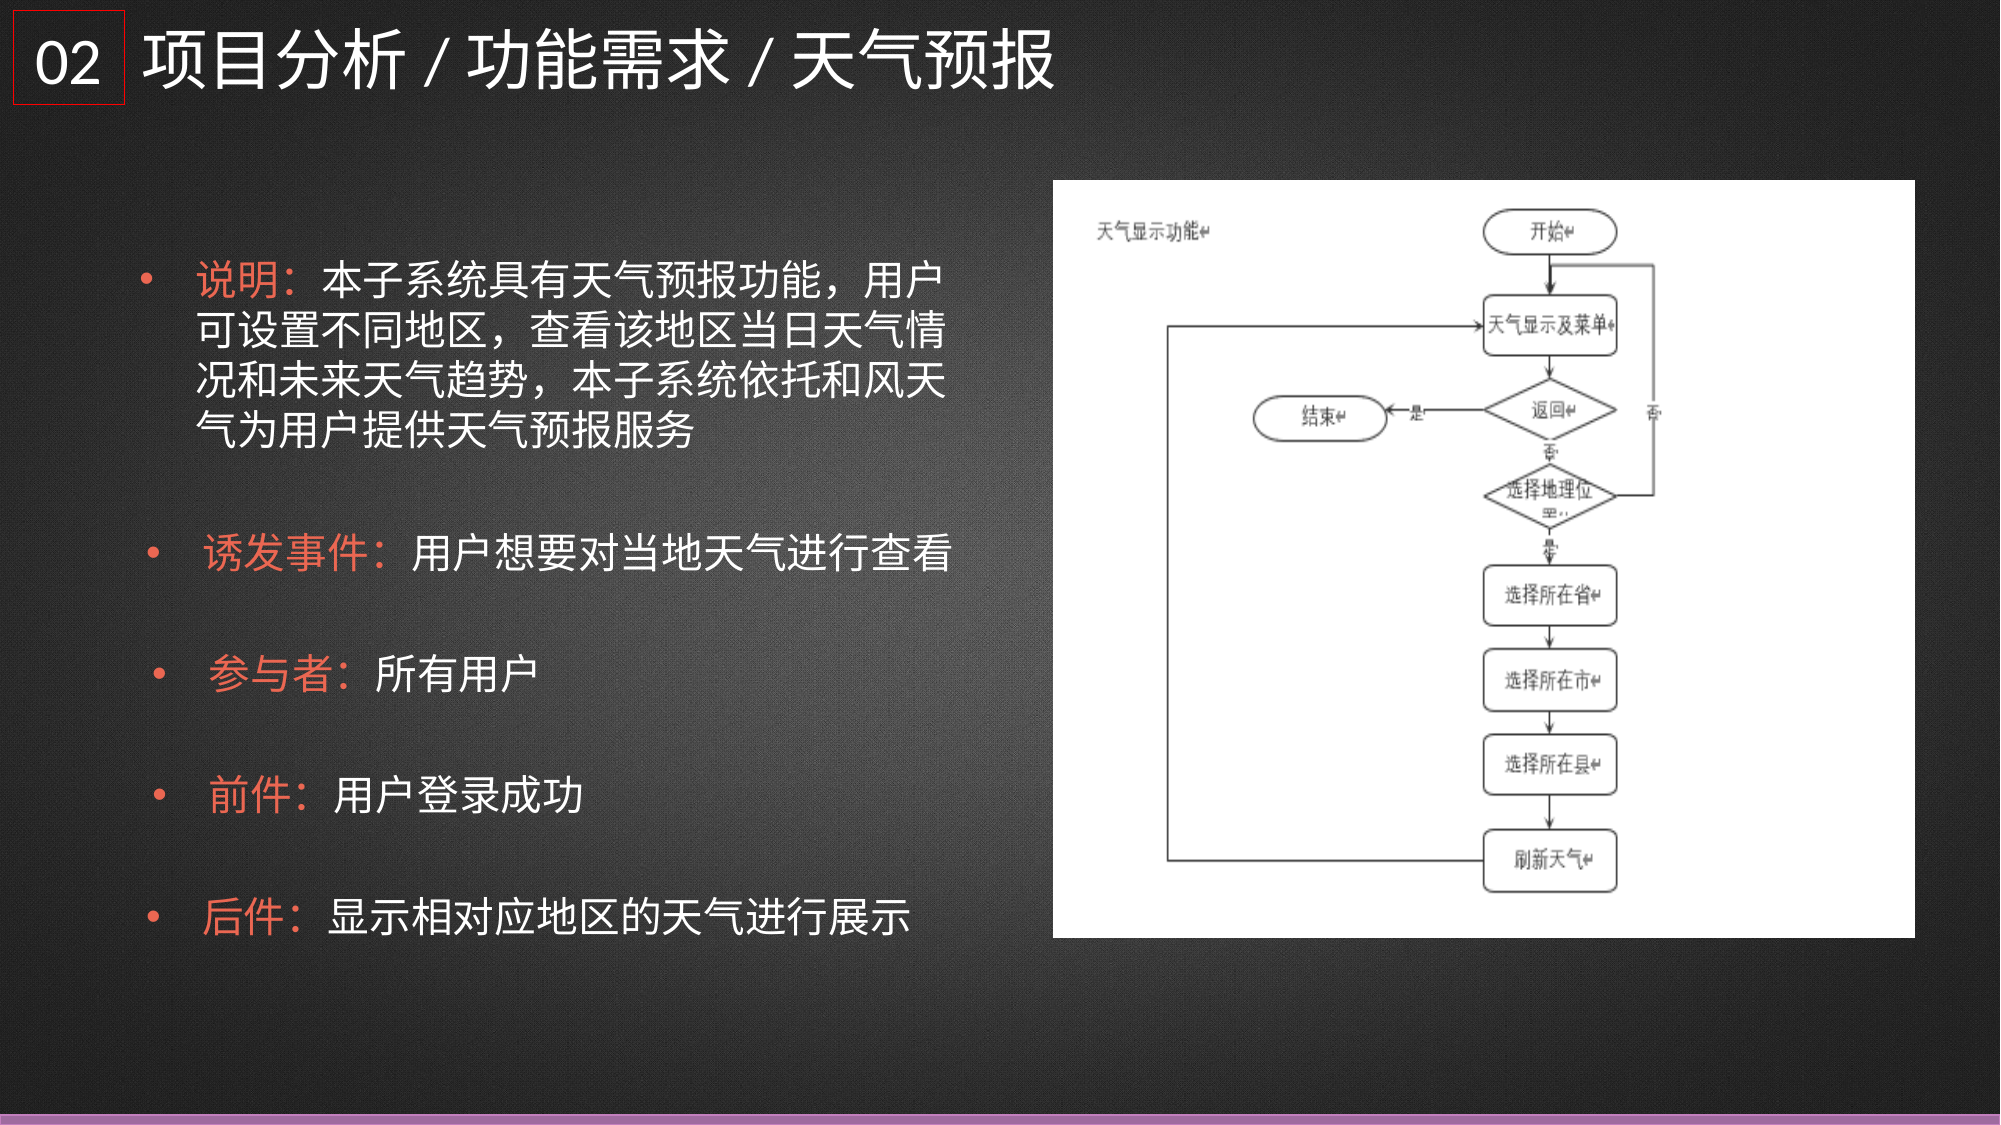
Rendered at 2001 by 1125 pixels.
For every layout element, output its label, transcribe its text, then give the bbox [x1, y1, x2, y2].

text_box 前件：用户登录成功 [137, 761, 1000, 827]
text_box 诱发事件：用户想要对当地天气进行查看 [131, 519, 994, 585]
text_box 项目分析/功能需求/天气预报 [126, 10, 1109, 105]
text_box 02 [13, 10, 125, 105]
text_box 参与者：所有用户 [137, 640, 1000, 706]
text_box [0, 1114, 2000, 1125]
text_box 说明：本子系统具有天气预报功能，用户可设置不同地区，查看该地区当日天气情况和未来天气趋势，本子系统依托和风天气为用户提供天气预报服务 [124, 246, 987, 461]
text_box 后件：显示相对应地区的天气进行展示 [131, 883, 994, 949]
picture [0, 0, 2000, 1114]
